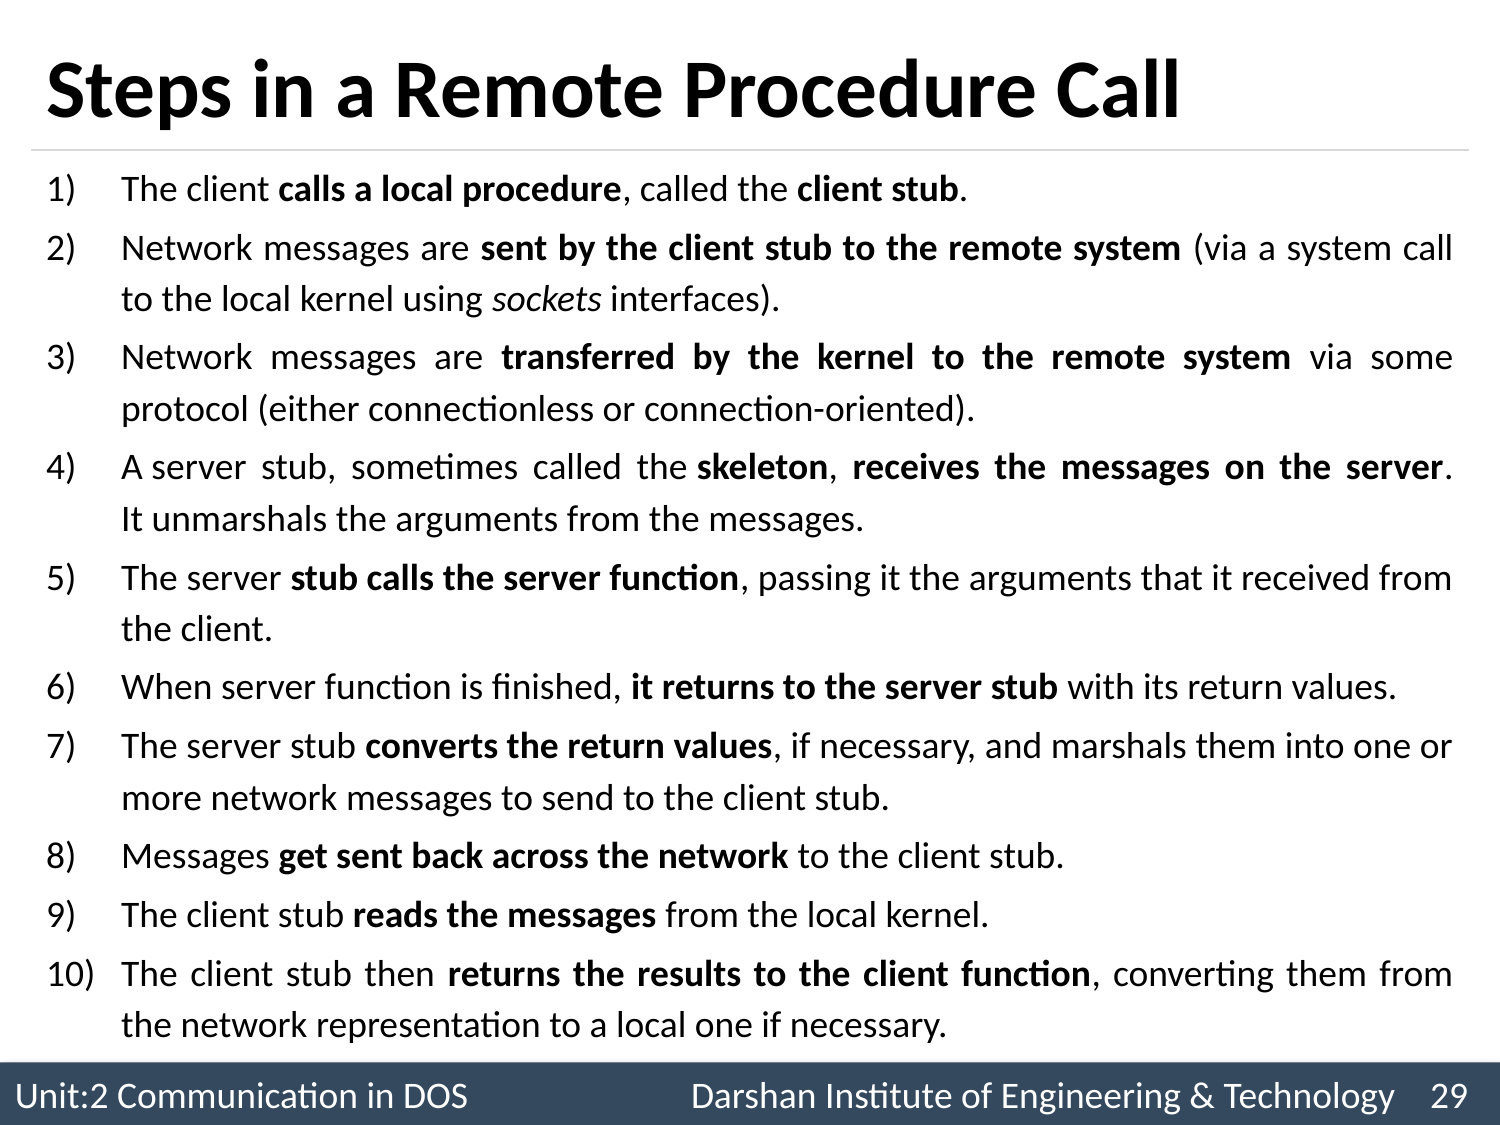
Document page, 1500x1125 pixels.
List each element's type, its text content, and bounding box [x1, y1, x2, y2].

list The client calls a local procedure, called the client stub. Network messages are sent by the client stub to the remote system (via a system call to the local kernel using sockets interfaces). Network messages are transferred by the kernel to the remote system via some protocol (either connectionless or connection-oriented). A server stub, sometimes called the skeleton, receives the messages on the server. It unmarshals the arguments from the messages. The server stub calls the server function, passing it the arguments that it received from the client. When server function is finished, it returns to the server stub with its return values. The server stub converts the return values, if necessary, and marshals them into one or more network messages to send to the client stub. Messages get sent back across the network to the client stub. The client stub reads the messages from the local kernel. The client stub then returns the results to the client function, converting them from the network representation to a local one if necessary. [31, 149, 1469, 1063]
title Steps in a Remote Procedure Call [31, 17, 1469, 149]
